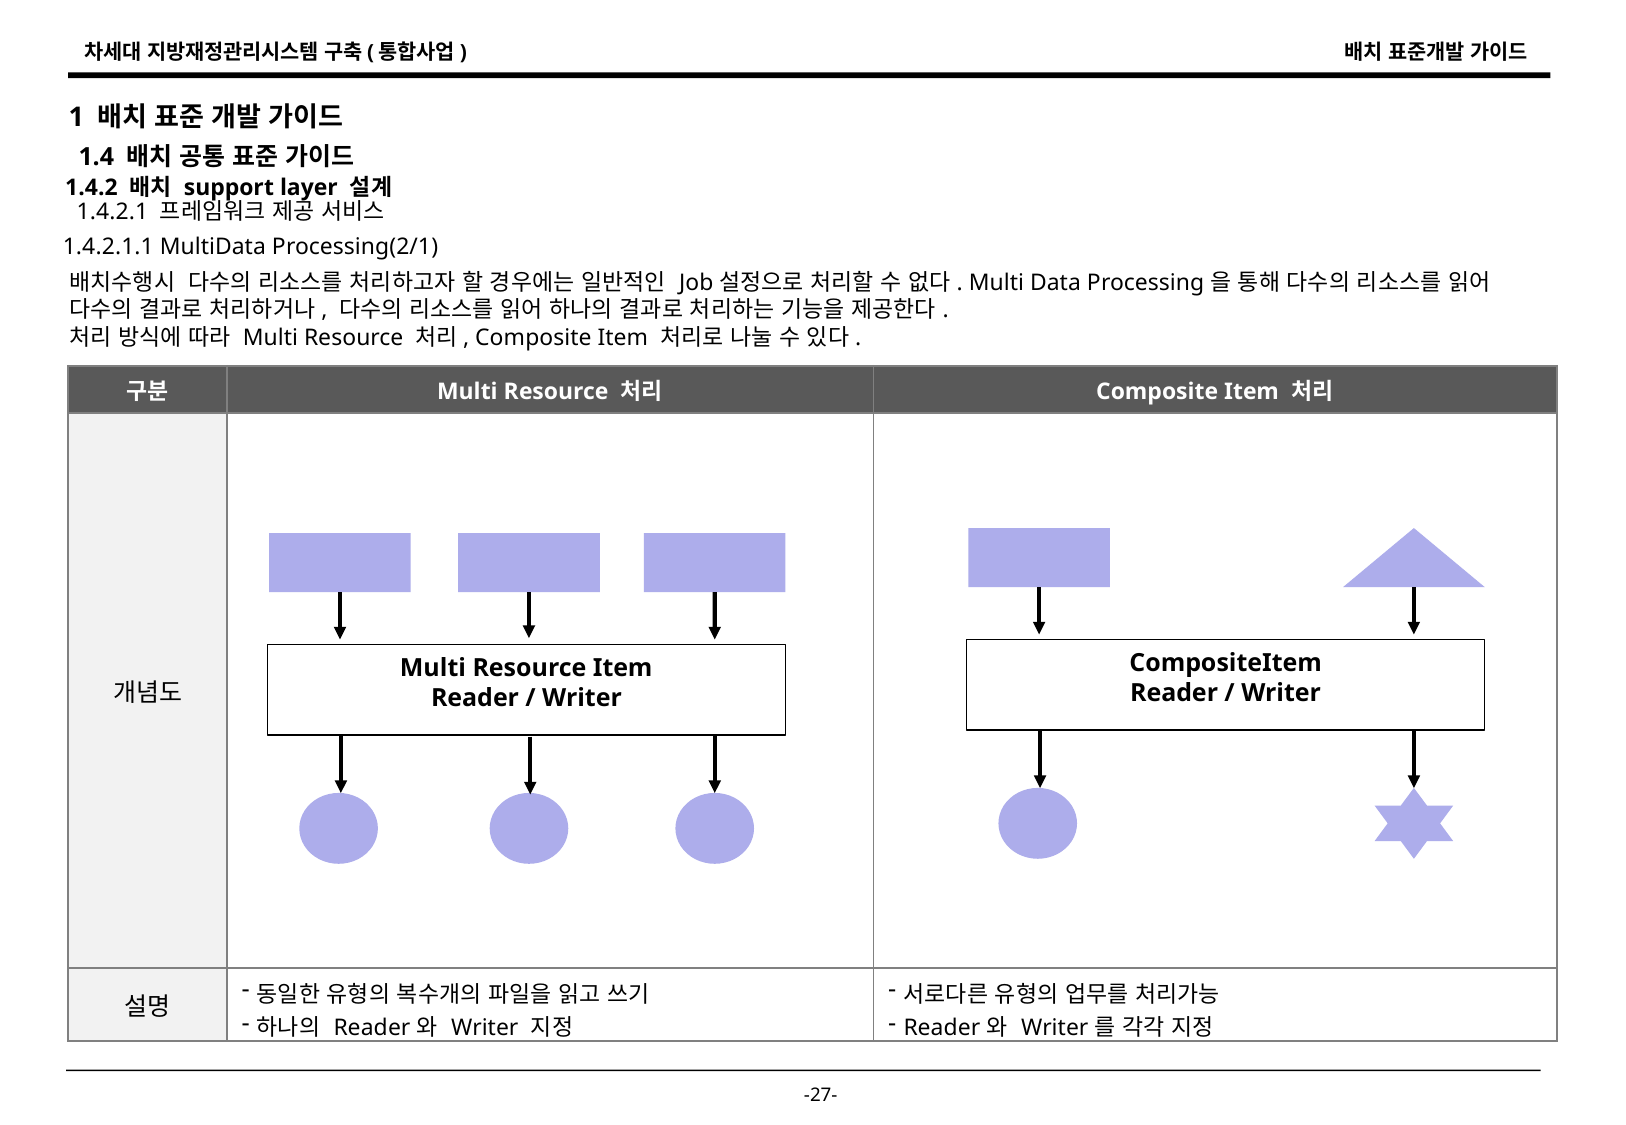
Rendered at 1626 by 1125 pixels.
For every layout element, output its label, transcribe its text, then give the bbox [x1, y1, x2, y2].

table_cell 서로다른 유형의 업무를 처리가능 Reader와 Writer를 각각 지정 [874, 969, 1556, 1040]
text_box 1.4.2.1 프레임워크 제공 서비스 [61, 189, 407, 224]
text_box [643, 533, 786, 593]
text_box 1.4.2.1.1 MultiData Processing(2/1) [48, 224, 454, 267]
text_box [1343, 528, 1485, 588]
text_box 1.4 배치 공통 표준 가이드 [63, 103, 370, 137]
table_cell [228, 414, 873, 967]
text_box [489, 793, 569, 864]
text_box [1374, 790, 1454, 859]
table_cell [874, 414, 1556, 967]
text_box [458, 533, 600, 593]
text_box 1 배치 표준 개발 가이드 [53, 58, 1168, 126]
text_box Multi Resource Item Reader / Writer [267, 644, 786, 736]
table_cell 설명 [69, 969, 226, 1040]
text_box [299, 793, 378, 864]
text_box [998, 788, 1078, 859]
table_header Multi Resource 처리 [228, 367, 873, 412]
text_box [968, 528, 1110, 588]
text_box [675, 793, 755, 864]
text_box CompositeItem Reader / Writer [966, 639, 1485, 731]
text_box 1.4.2 배치 support layer 설계 [50, 137, 408, 207]
text_box 배치수행시 다수의 리소스를 처리하고자 할 경우에는 일반적인 Job설정으로 처리할 수 없다. Multi Data Processing을 통해 다수의 리소스를 읽어 다수의 결과로 처리하거나, 다수의 리소스를 읽어 하나의 결과로 처리하는 기능을 제공한다. 처리 방식에 따라 Multi Resource 처리, Composite Item 처리로 나눌 수 있다. [54, 260, 1569, 358]
text_box [269, 533, 411, 593]
table_cell 동일한 유형의 복수개의 파일을 읽고 쓰기 하나의 Reader와 Writer 지정 [228, 969, 873, 1040]
table_cell 개념도 [69, 414, 226, 967]
table_header Composite Item 처리 [874, 367, 1556, 412]
table_header 구분 [69, 367, 226, 412]
